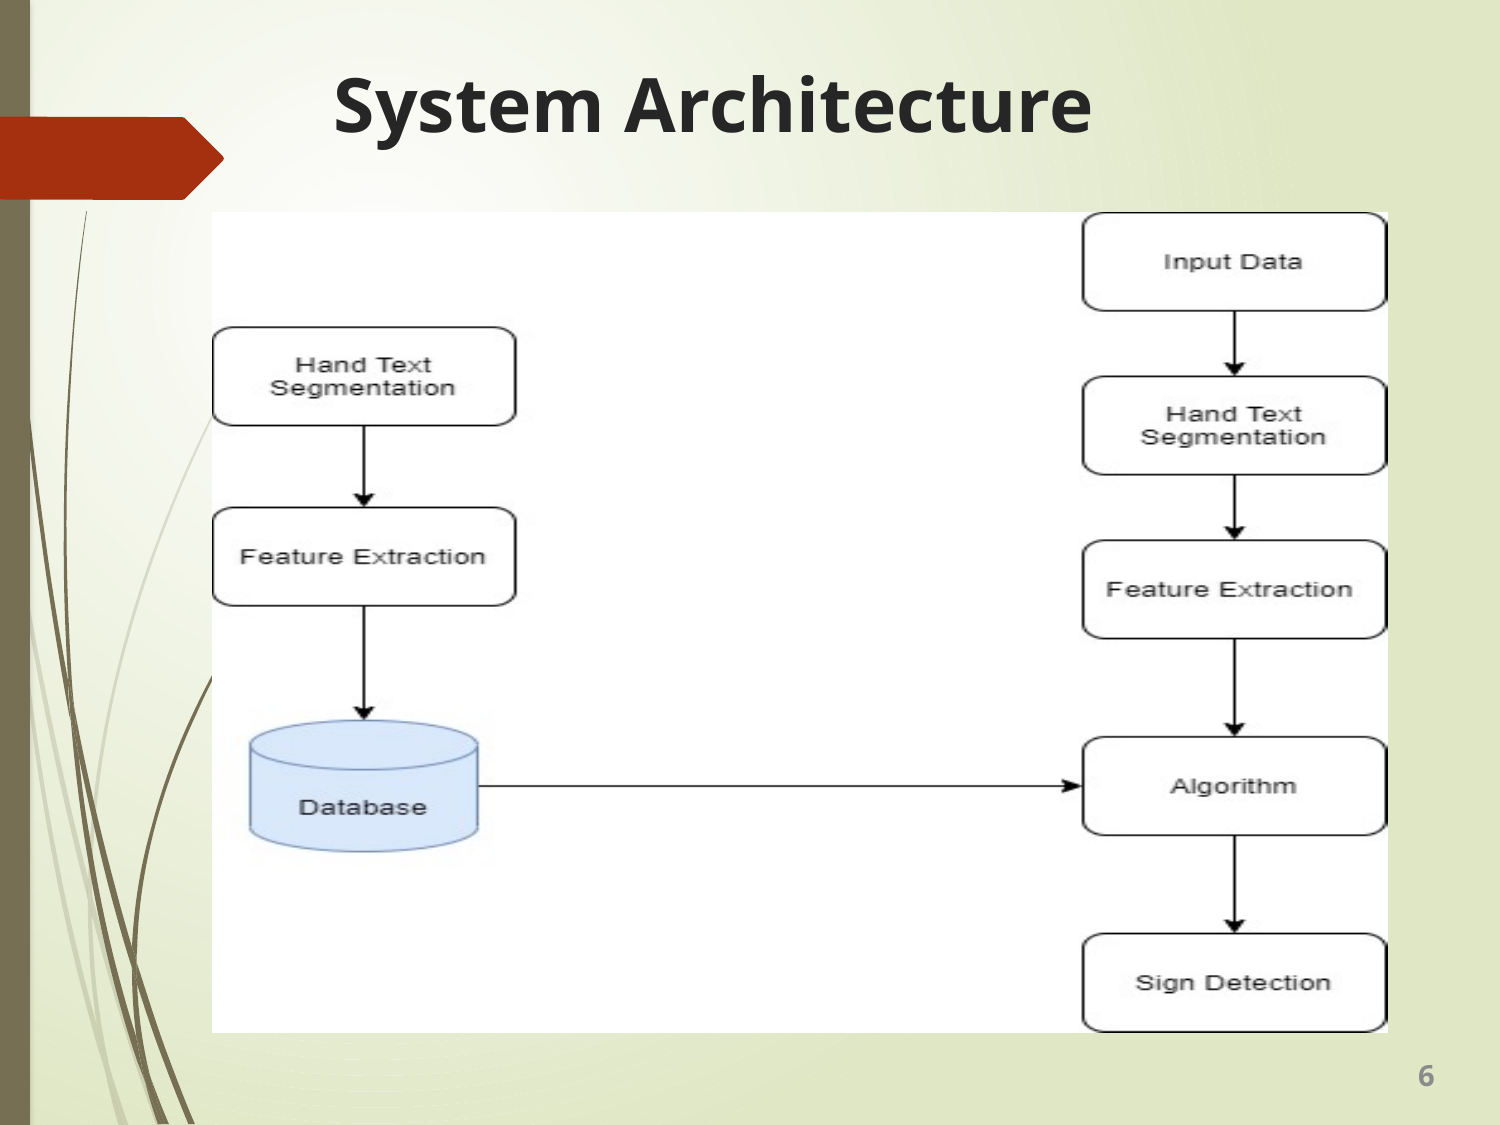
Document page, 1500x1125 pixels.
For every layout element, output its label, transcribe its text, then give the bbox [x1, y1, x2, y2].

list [212, 212, 1388, 1033]
footer 6 [1403, 1044, 1500, 1105]
title System Architecture [318, 50, 1400, 261]
